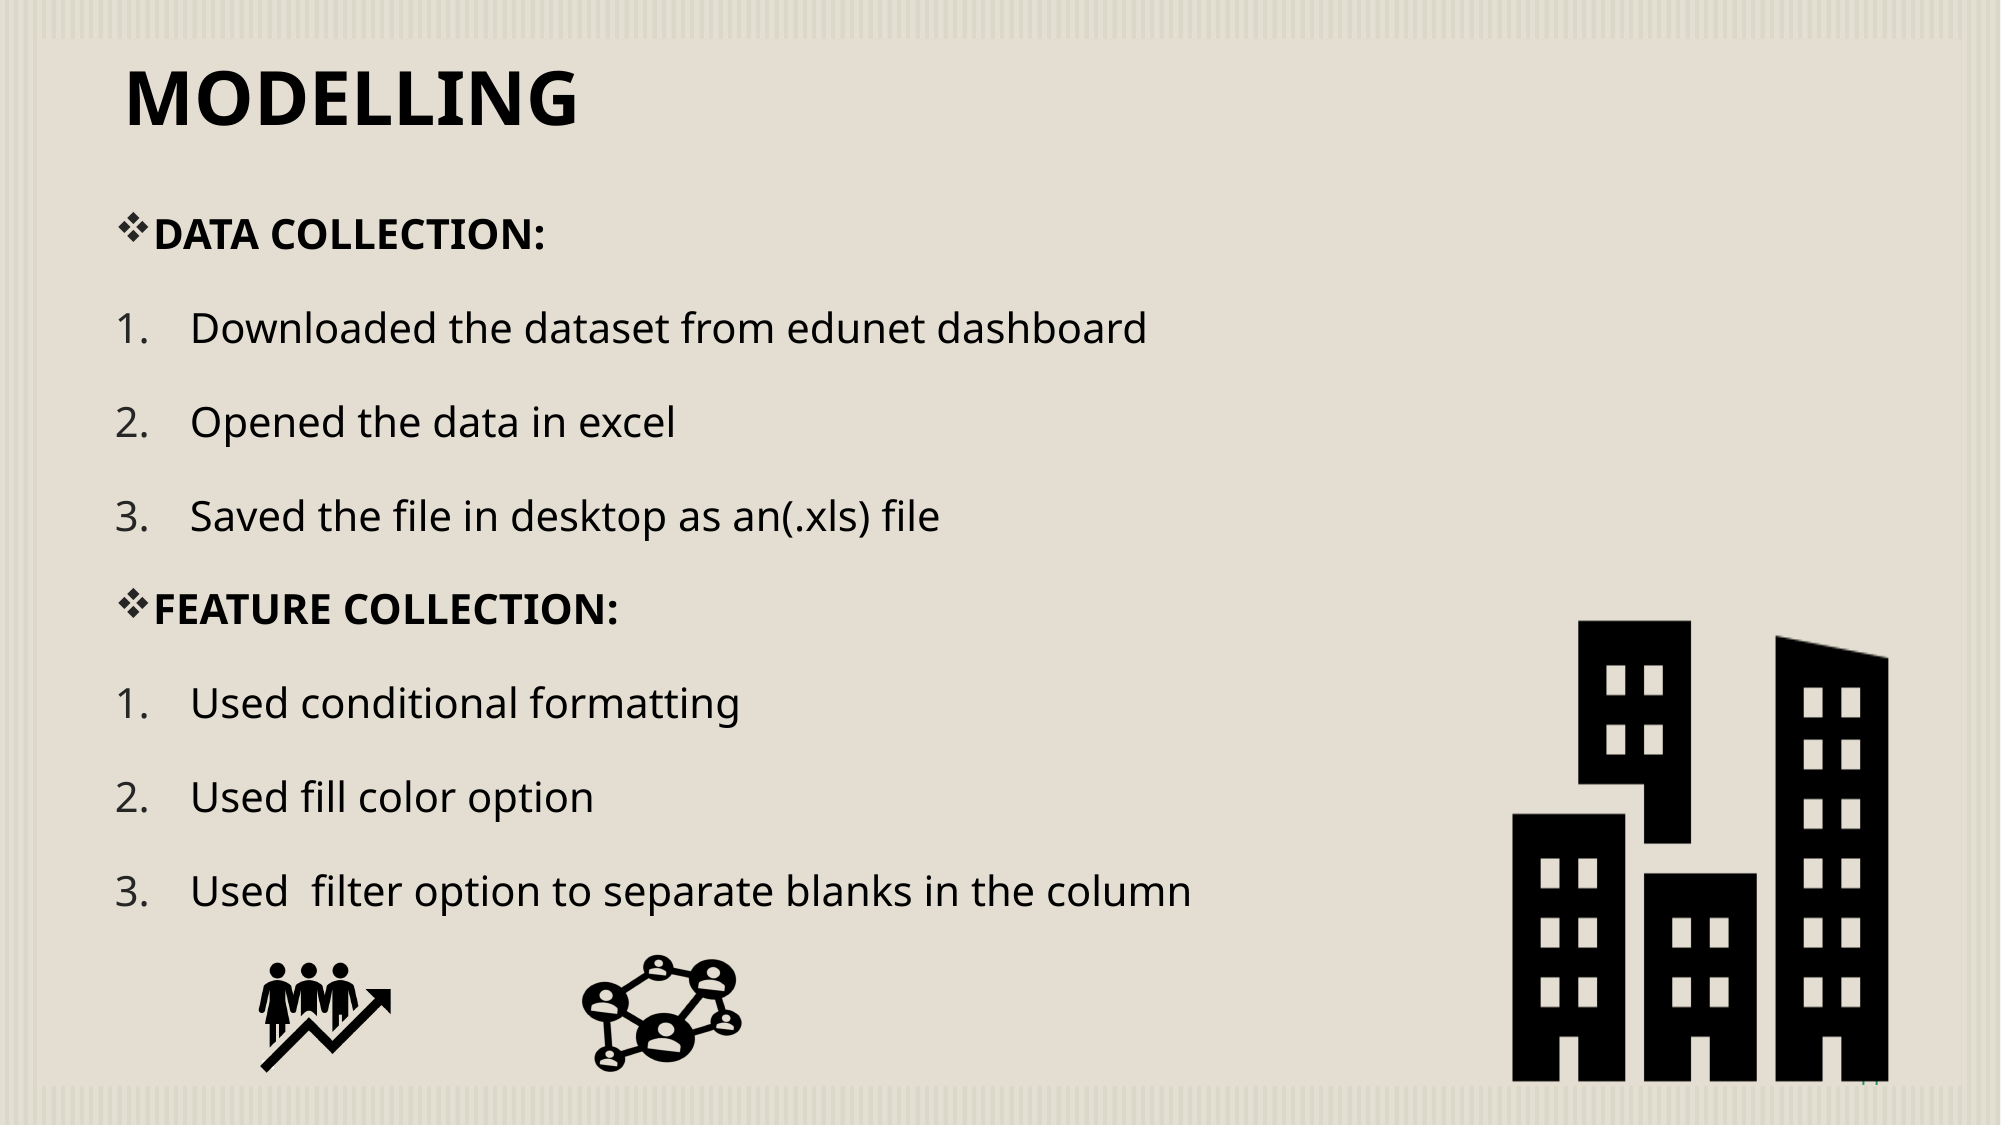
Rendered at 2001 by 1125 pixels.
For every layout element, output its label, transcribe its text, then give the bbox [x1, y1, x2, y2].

text_box MODELLING [121, 47, 700, 140]
picture [1475, 495, 1926, 1125]
picture [562, 930, 759, 1102]
list DATA COLLECTION: Downloaded the dataset from edunet dashboard Opened the data in excel Saved the file in desktop as an(.xls) file FEATURE COLLECTION: Used conditional formatting Used fill color option Used filter option to separate blanks in the column [99, 174, 1900, 1125]
picture [249, 939, 400, 1090]
